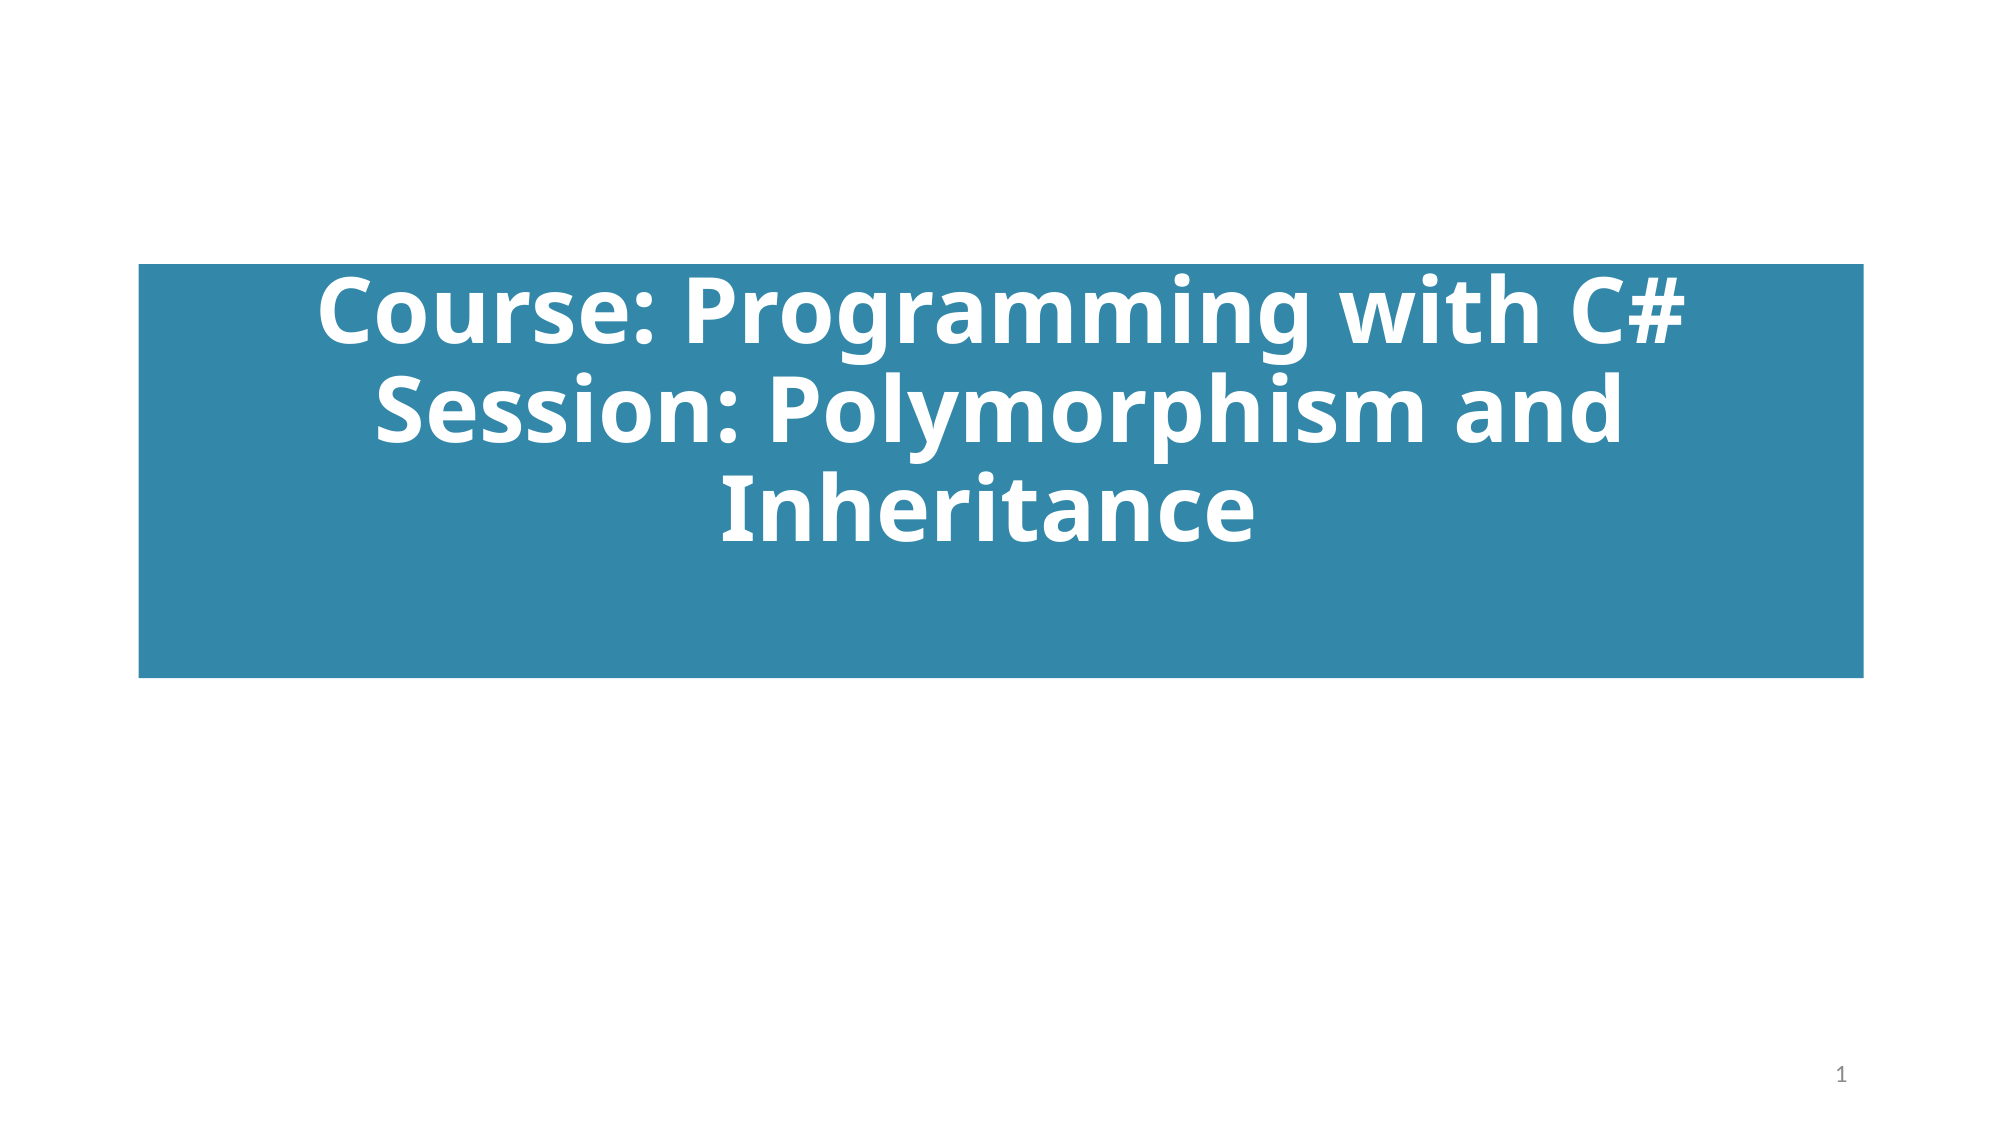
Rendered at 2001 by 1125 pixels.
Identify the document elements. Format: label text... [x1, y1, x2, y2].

slide_number 1 [1412, 1042, 1863, 1103]
title Course: Programming with C# Session: Polymorphism and Inheritance [138, 264, 1864, 679]
